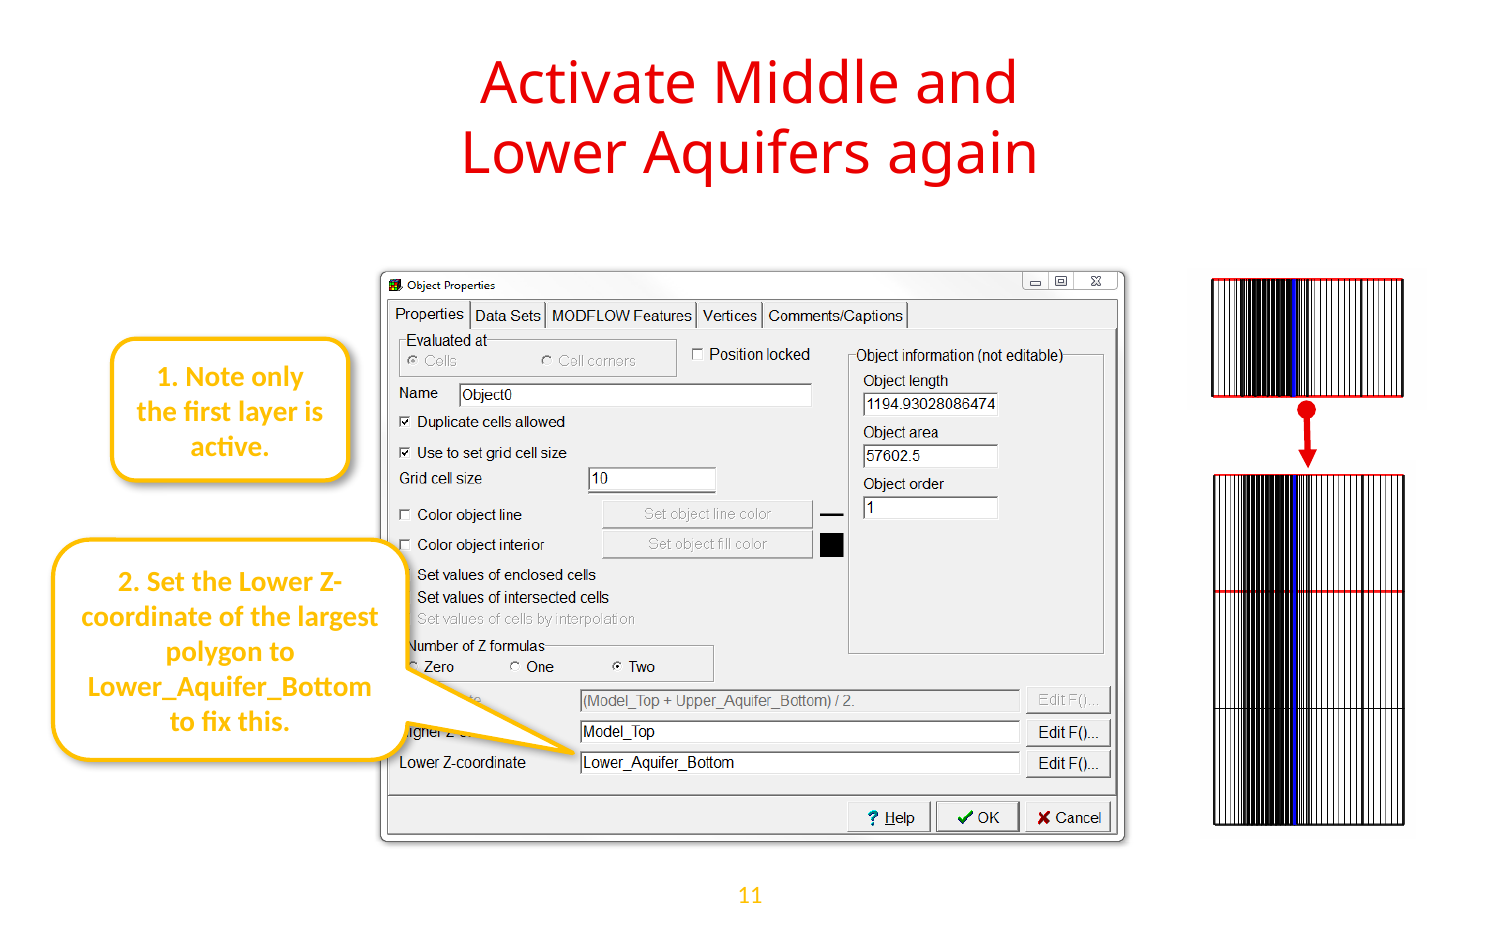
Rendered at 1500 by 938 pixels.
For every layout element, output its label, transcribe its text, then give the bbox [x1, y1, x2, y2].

picture [359, 255, 1146, 862]
title Activate Middle and Lower Aquifers again [75, 37, 1425, 194]
text_box 2. Set the Lower Z-coordinate of the largest polygon to Lower_Aquifer_Bottom to fix this. [50, 537, 354, 762]
slide_number 11 [575, 870, 925, 919]
picture [1186, 268, 1427, 410]
picture [1200, 460, 1417, 840]
text_box 1. Note only the first layer is active. [109, 336, 351, 483]
